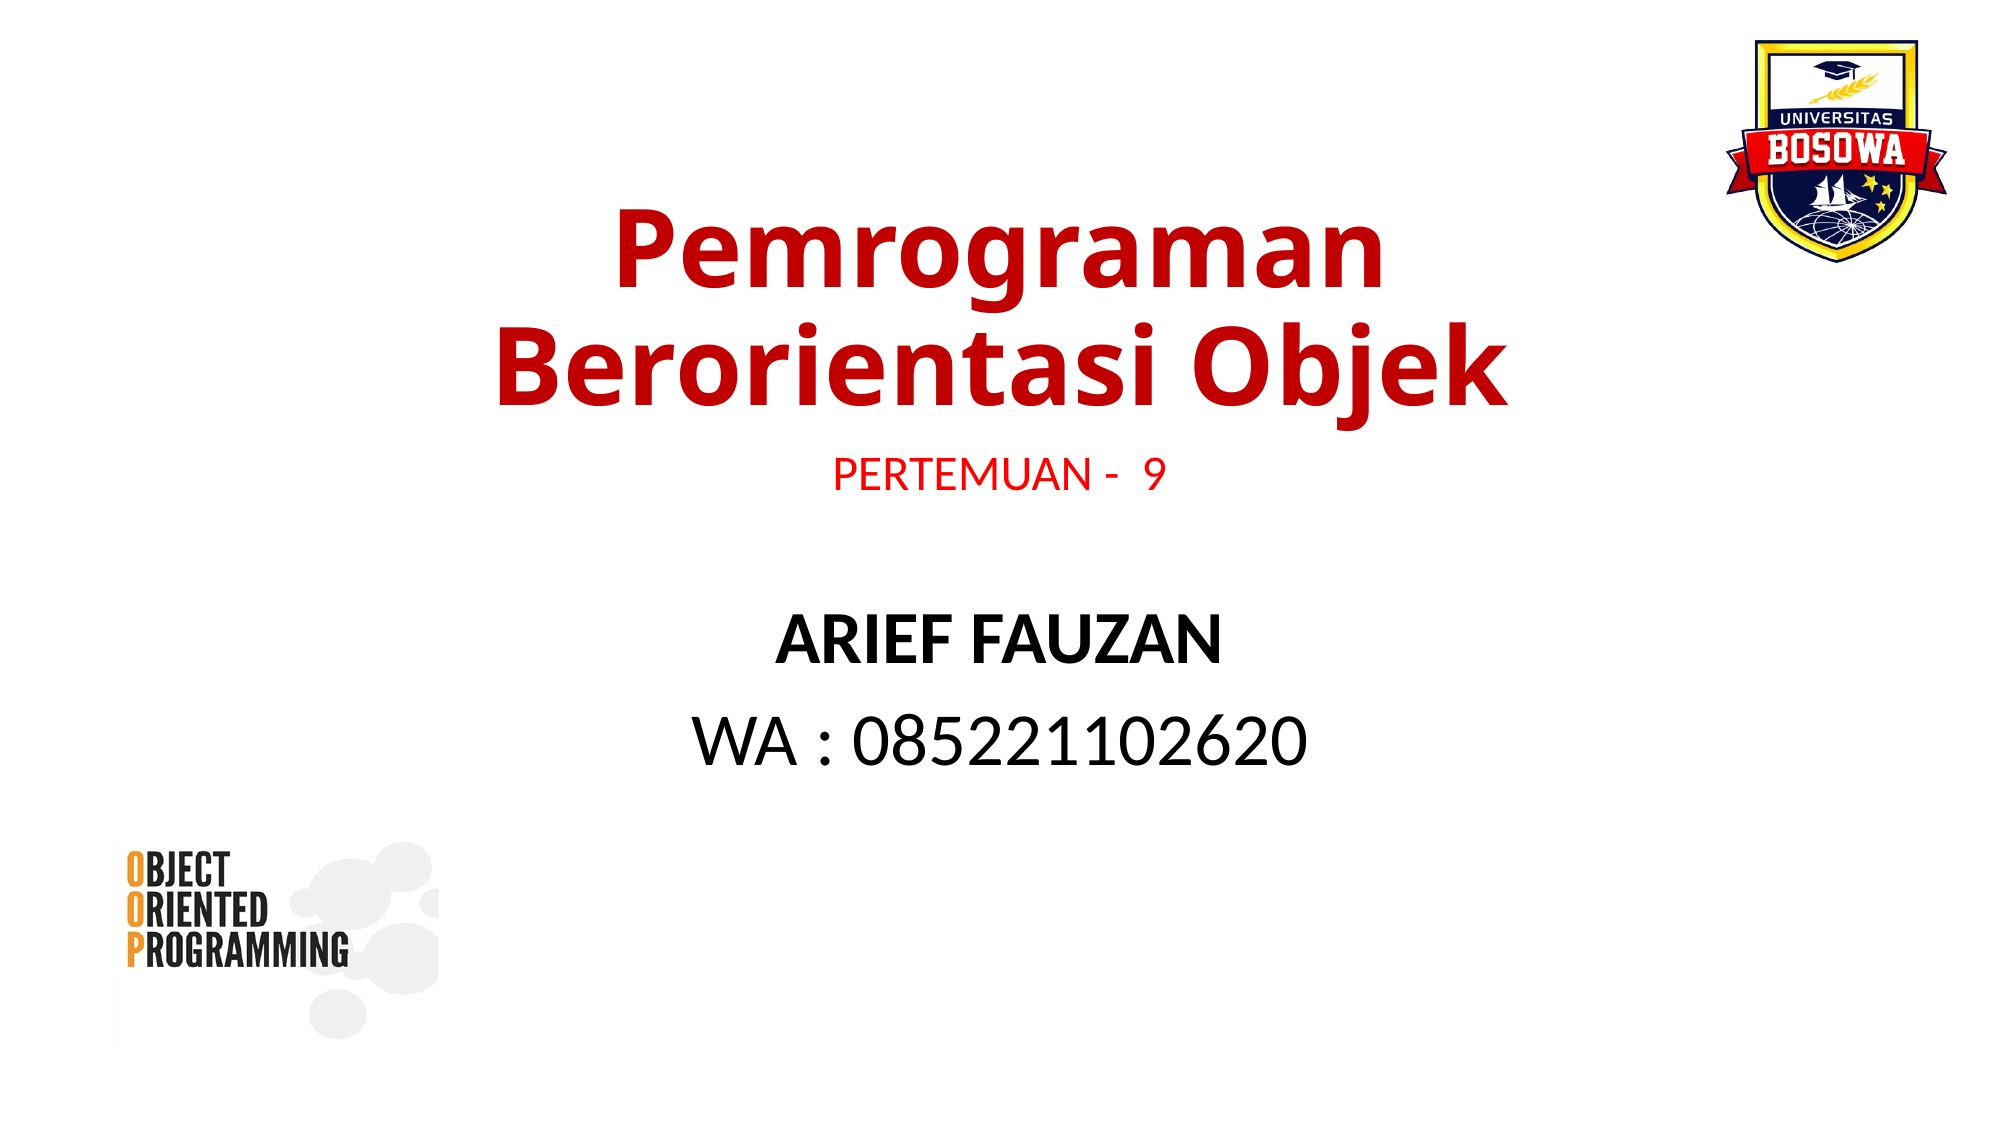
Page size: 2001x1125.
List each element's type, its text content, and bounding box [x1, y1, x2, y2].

title Pemrograman Berorientasi Objek [249, 184, 1750, 437]
picture [112, 838, 439, 1051]
subtitle ARIEF FAUZAN WA : 085221102620 [249, 590, 1750, 863]
text_box PERTEMUAN - 9 [817, 433, 1183, 508]
picture [1725, 40, 1948, 263]
